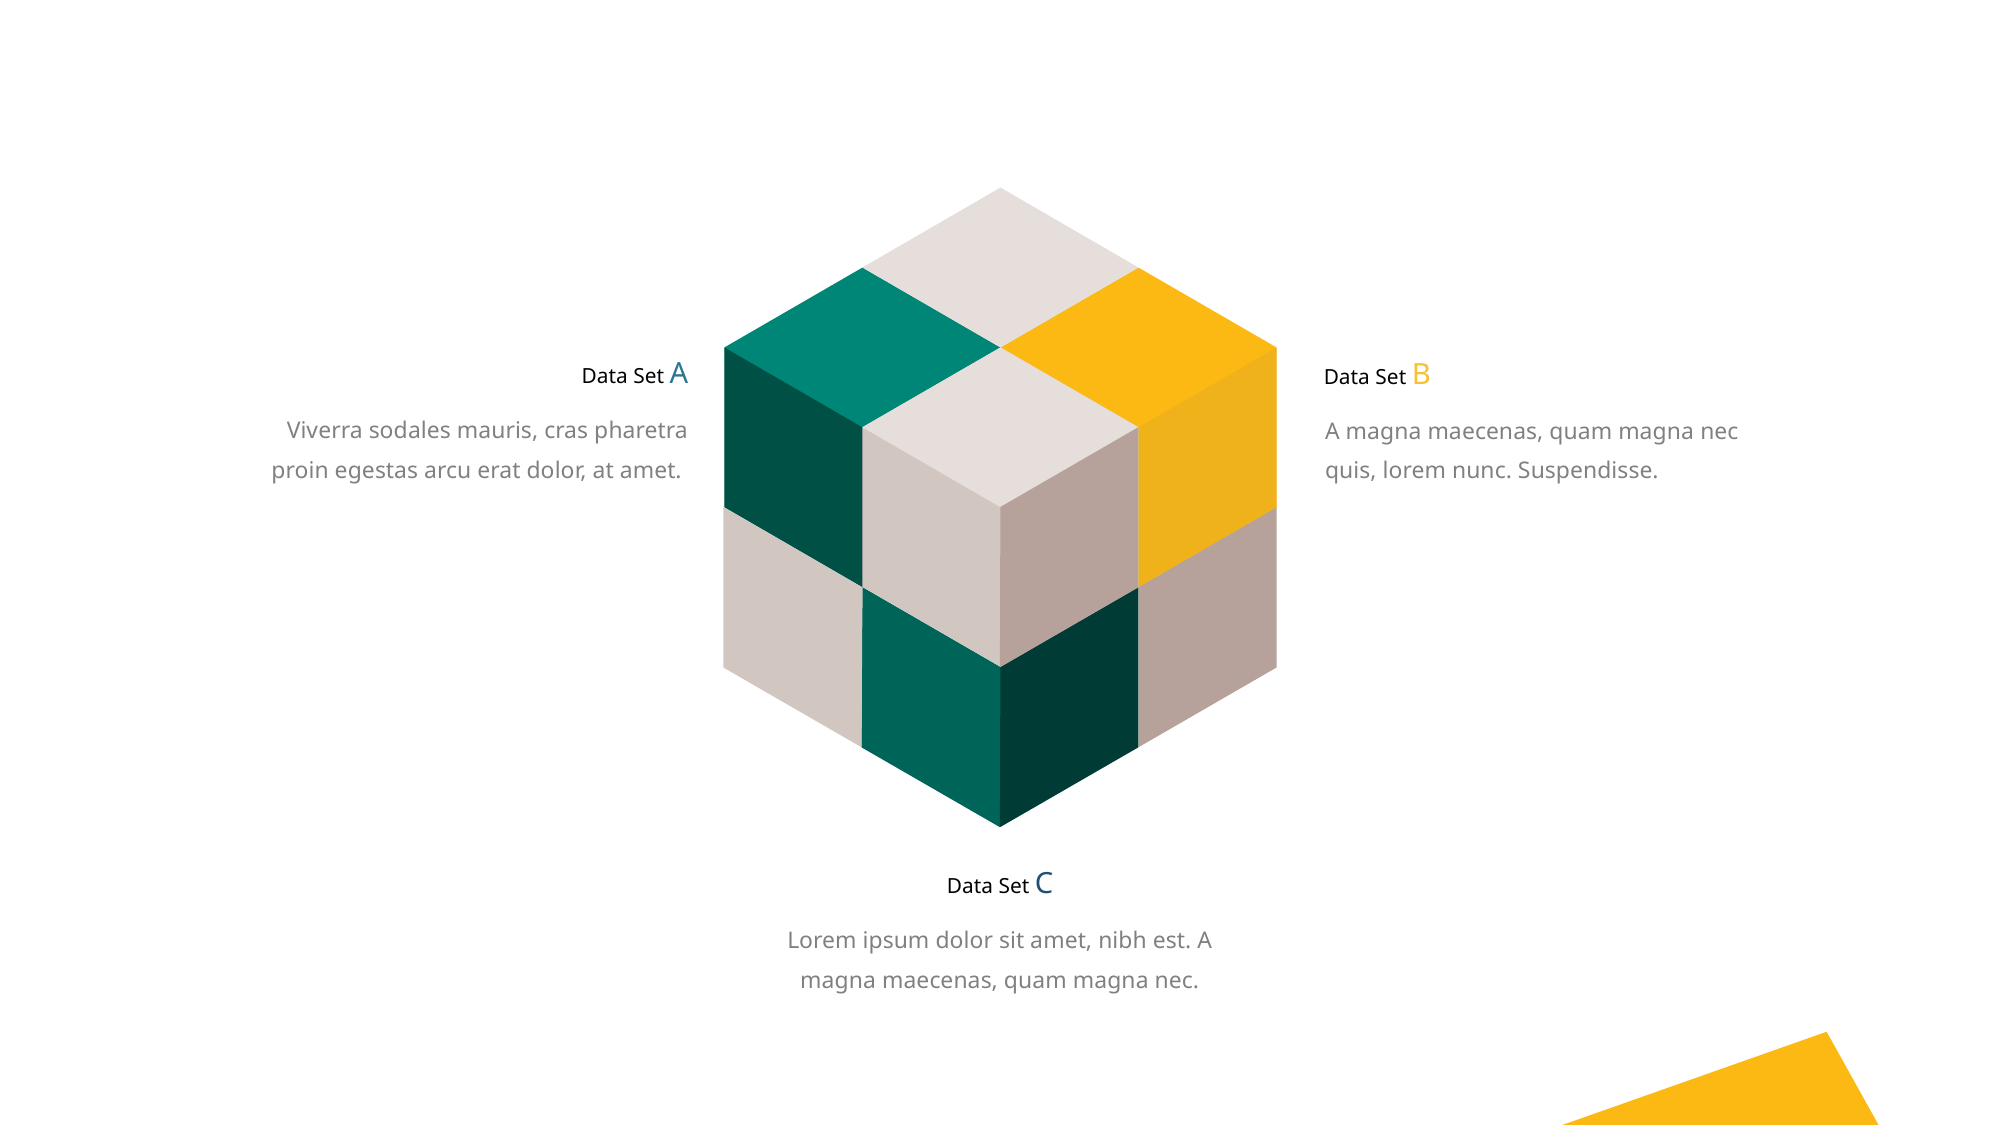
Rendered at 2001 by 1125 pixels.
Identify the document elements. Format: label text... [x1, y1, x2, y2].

text_box [862, 588, 1000, 827]
text_box [862, 187, 1139, 347]
text_box [1139, 347, 1277, 587]
text_box [862, 347, 1138, 507]
text_box Data Set C [759, 857, 1241, 906]
text_box [724, 347, 863, 588]
text_box Viverra sodales mauris, cras pharetra proin egestas arcu erat dolor, at amet. [230, 396, 689, 491]
text_box [863, 429, 1000, 666]
text_box A magna maecenas, quam magna nec quis, lorem nunc. Suspendisse. [1325, 396, 1770, 491]
text_box [1002, 267, 1276, 426]
text_box Lorem ipsum dolor sit amet, nibh est. A magna maecenas, quam magna nec. [752, 906, 1248, 1001]
text_box [999, 427, 1139, 668]
text_box Data Set A [206, 347, 689, 397]
text_box [723, 507, 863, 748]
text_box Data Set B [1323, 347, 1806, 398]
text_box [725, 267, 999, 426]
text_box [999, 588, 1139, 828]
text_box [1139, 508, 1277, 747]
